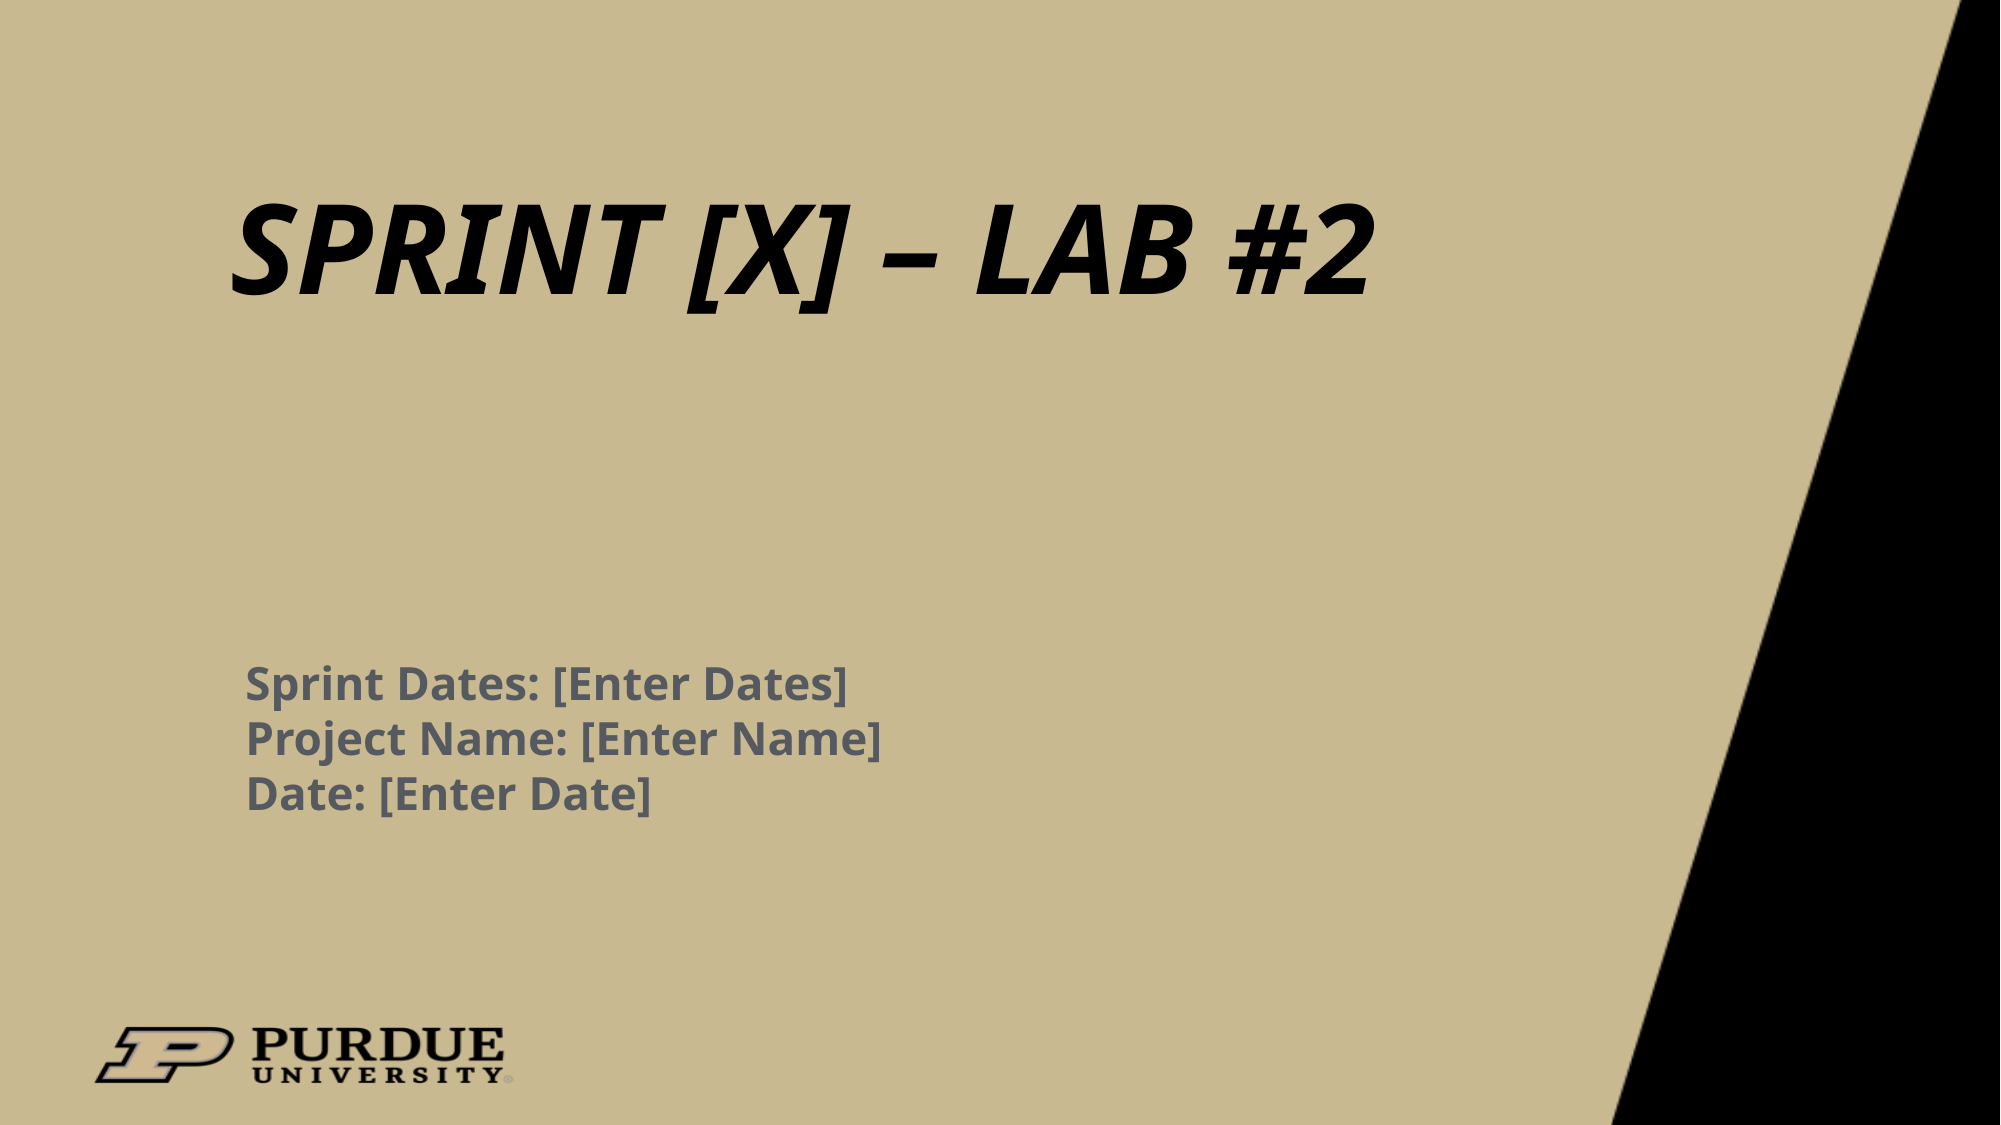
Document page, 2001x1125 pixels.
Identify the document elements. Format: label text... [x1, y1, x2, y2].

picture [94, 1024, 527, 1087]
subtitle Sprint Dates: [Enter Dates] Project Name: [Enter Name] Date: [Enter Date] [245, 654, 1410, 838]
title Sprint [x] – Lab #2 [227, 196, 1722, 447]
